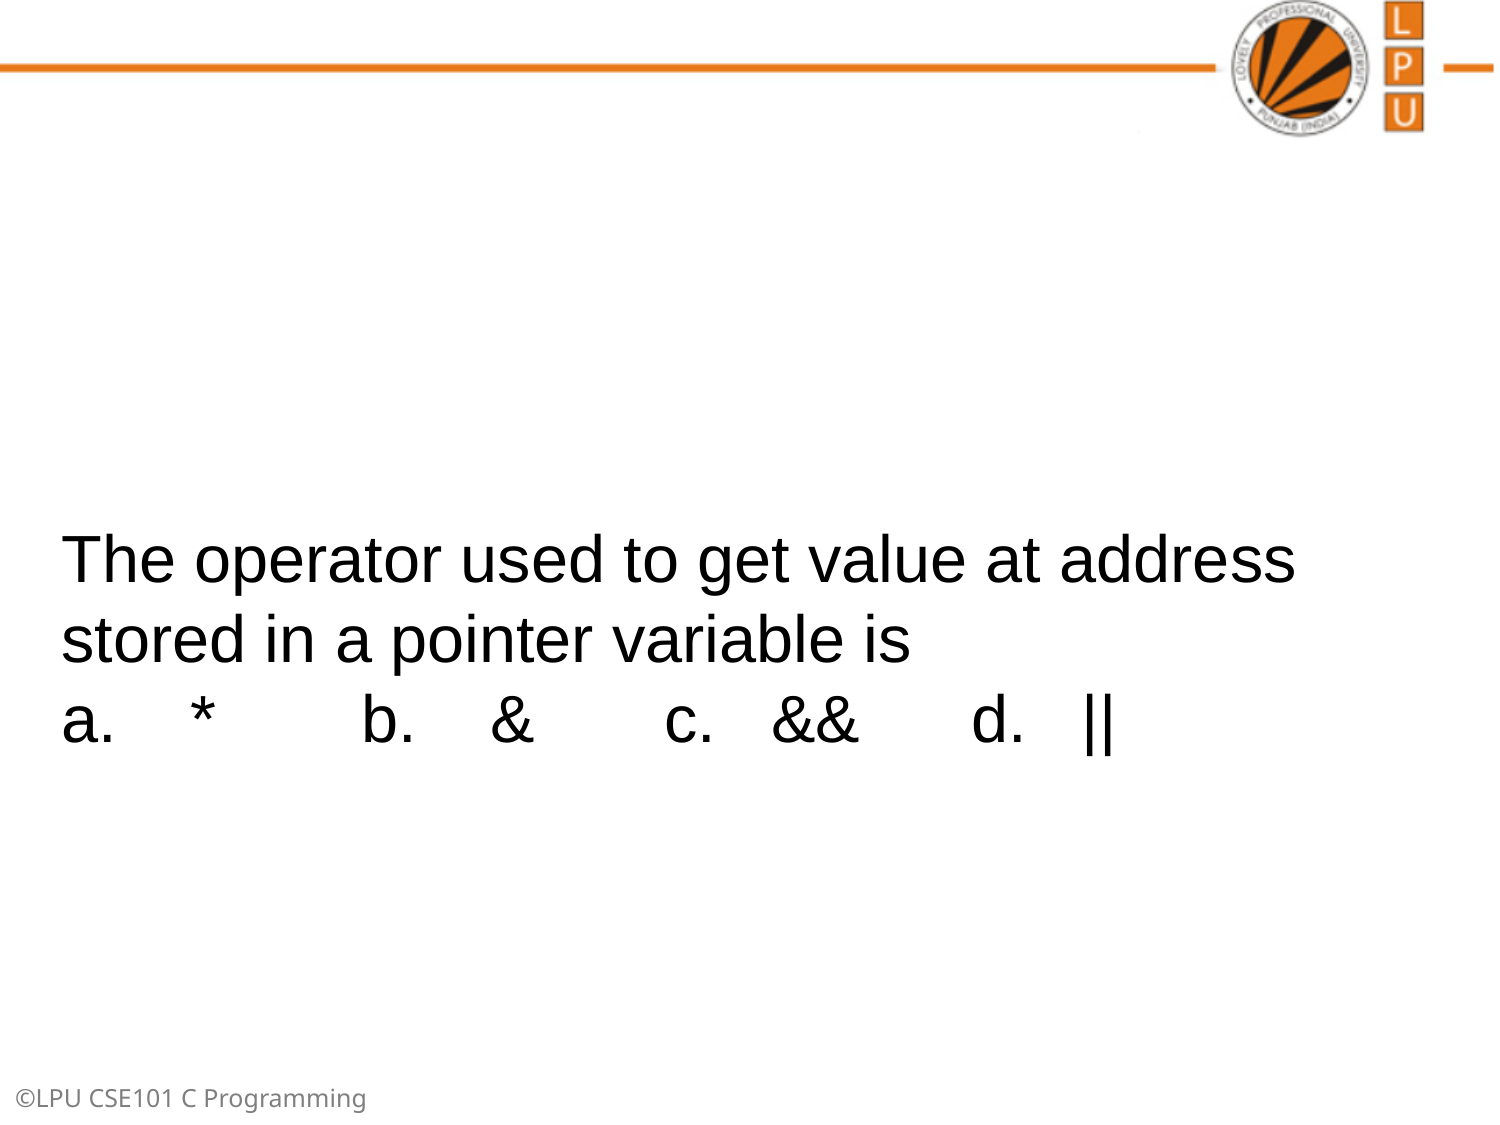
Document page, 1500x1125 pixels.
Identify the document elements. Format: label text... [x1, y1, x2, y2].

text_box The operator used to get value at address stored in a pointer variable is a. * b. & c. && d. || [46, 508, 1500, 764]
picture [0, 0, 1497, 155]
